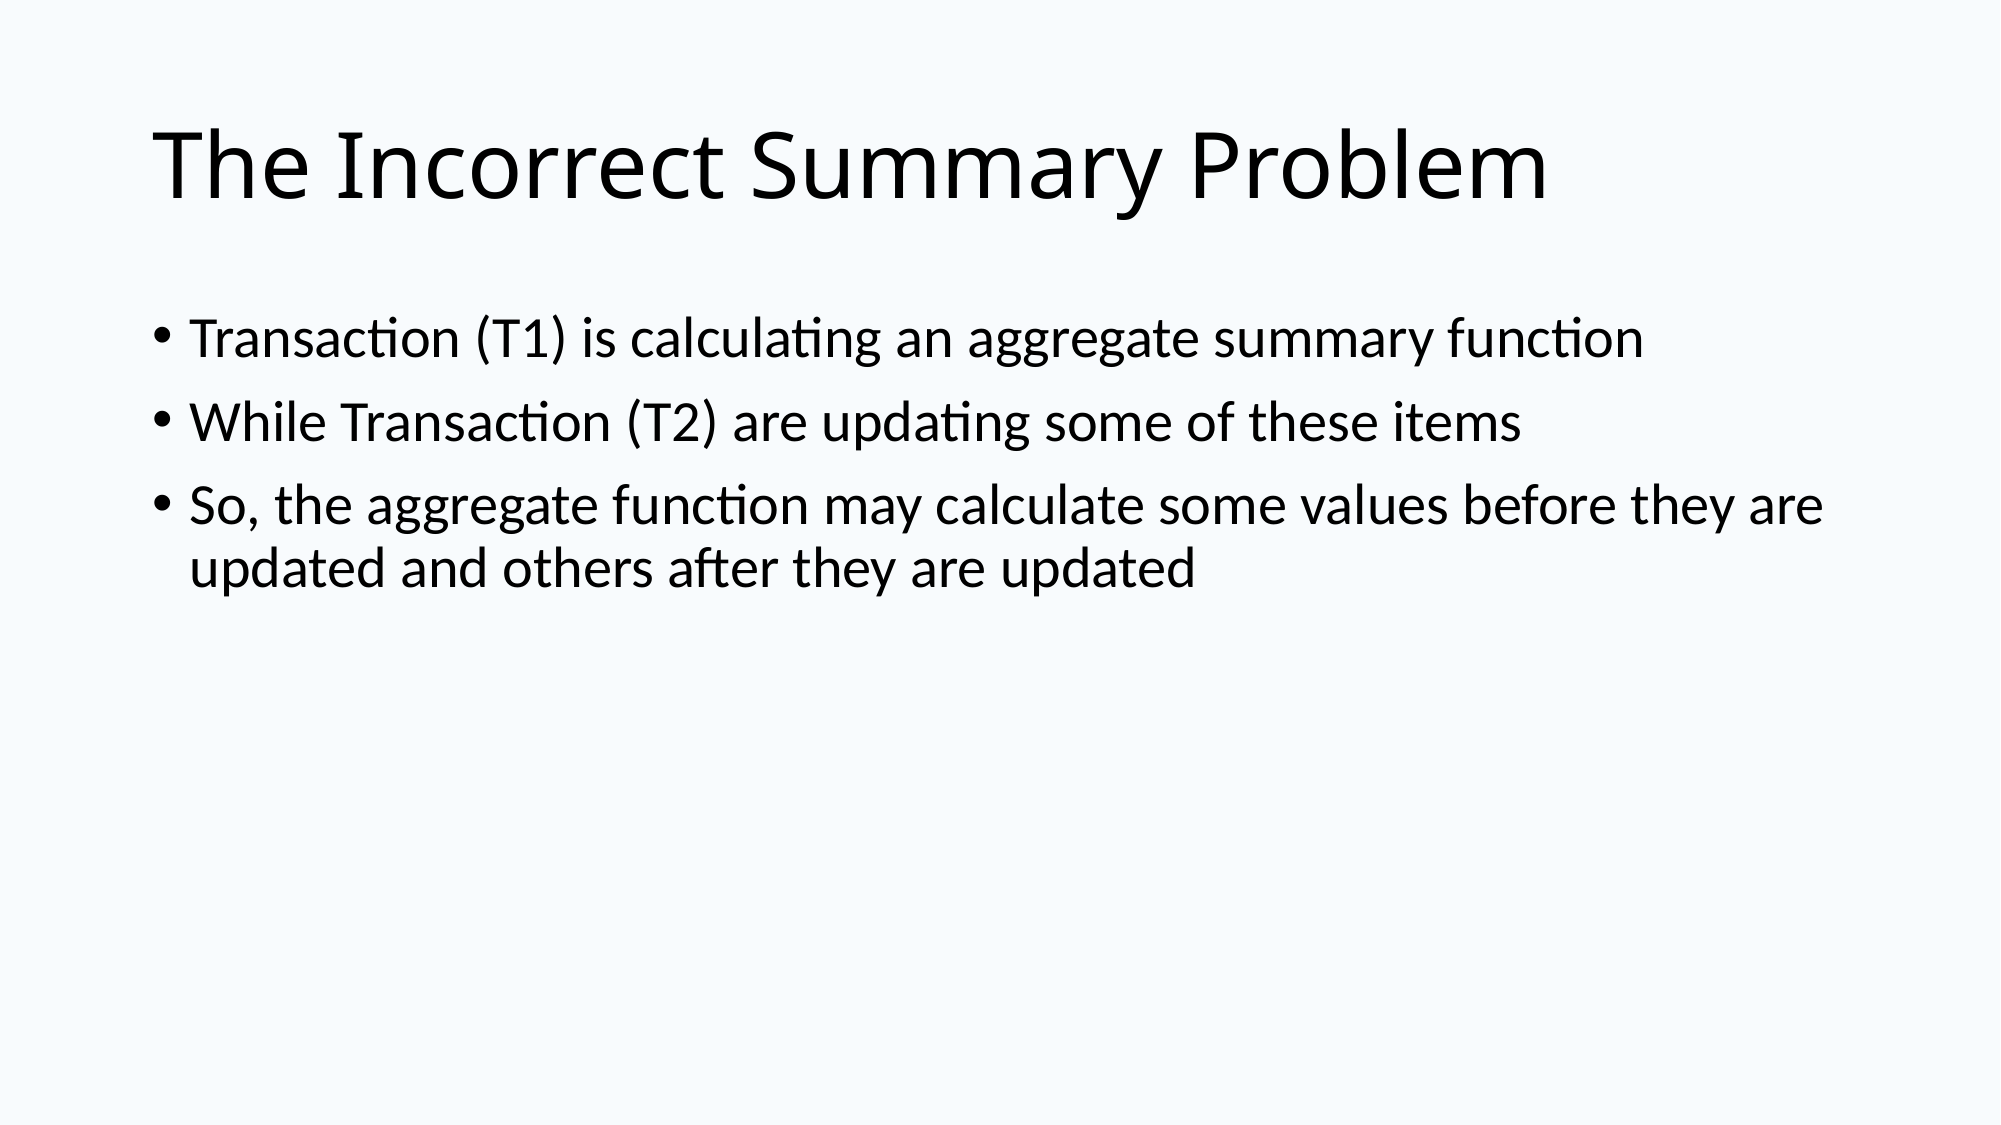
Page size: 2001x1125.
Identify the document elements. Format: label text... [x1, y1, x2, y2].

list Transaction (T1) is calculating an aggregate summary function While Transaction (T2) are updating some of these items So, the aggregate function may calculate some values before they are updated and others after they are updated [137, 299, 1863, 1014]
title The Incorrect Summary Problem [137, 59, 1863, 278]
